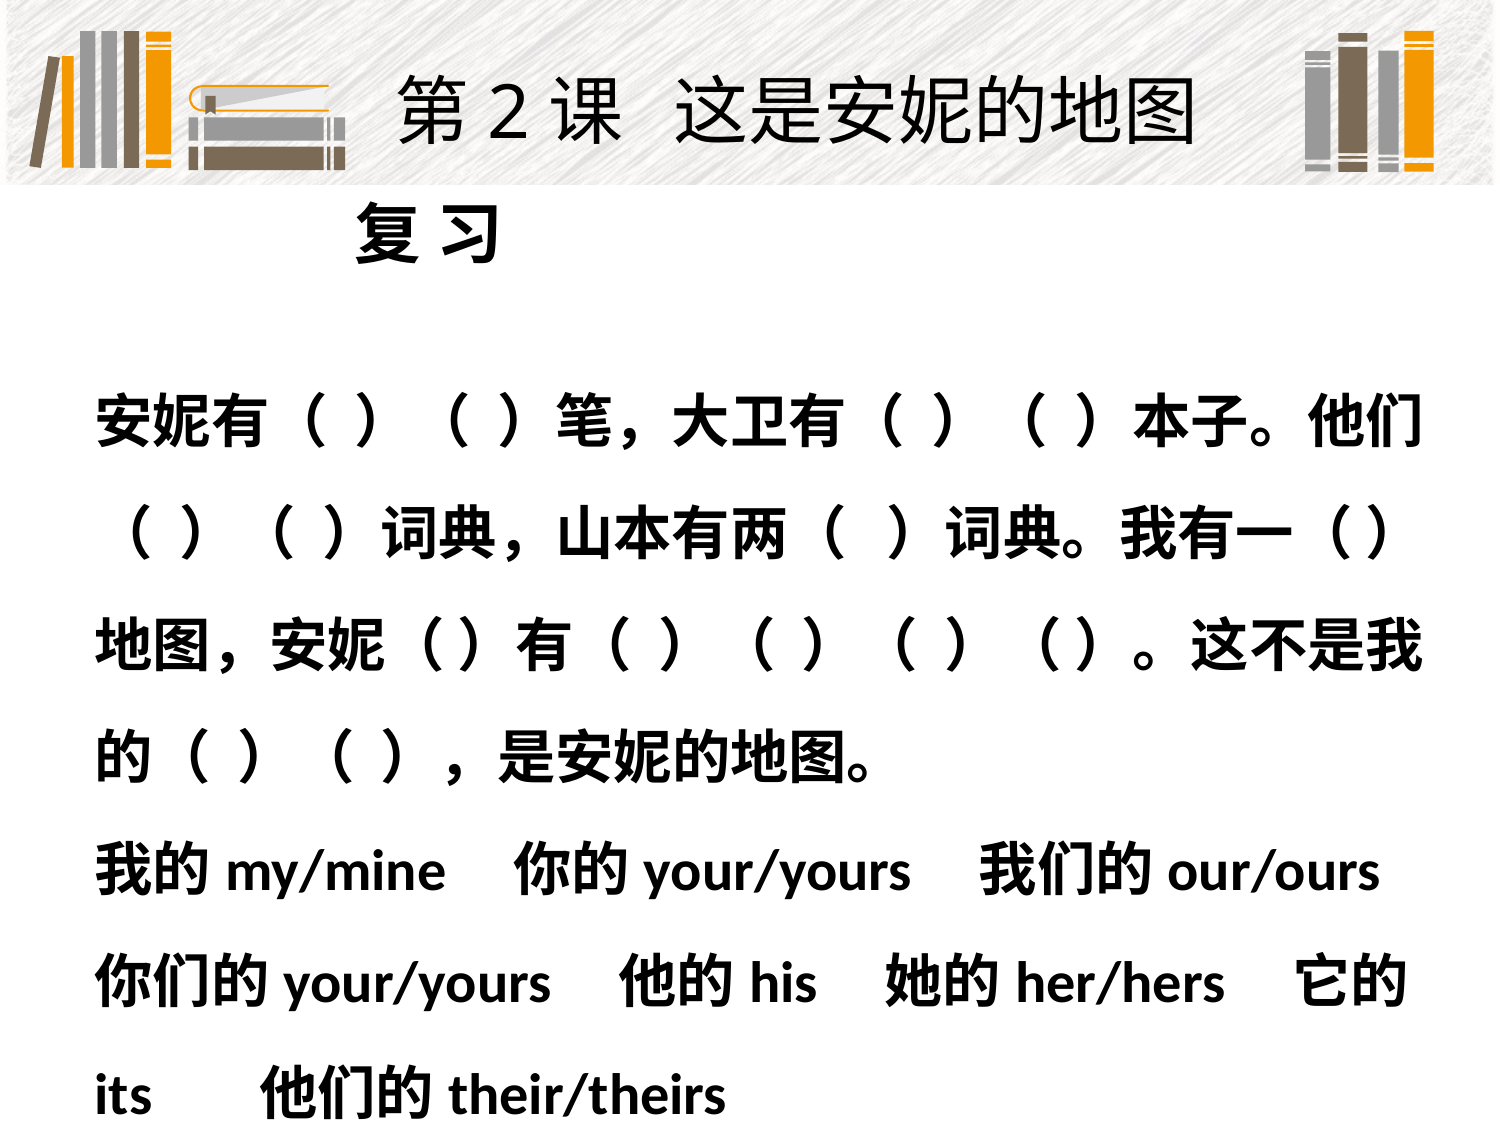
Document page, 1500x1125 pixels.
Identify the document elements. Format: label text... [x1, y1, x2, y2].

text_box 复 习 安妮有（ ）（ ）笔，大卫有（ ）（ ）本子。他们（ ）（ ）词典，山本有两（ ）词典。我有一（ ）地图，安妮（ ）有（ ）（ ）（ ）（ ）。这不是我的（ ）（ ），是安妮的地图。 我的my/mine 你的your/yours 我们的our/ours 你们的your/yours 他的his 她的her/hers 它的its 他们的their/theirs [80, 194, 1452, 1125]
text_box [29, 30, 346, 171]
picture [0, 0, 1500, 185]
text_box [1304, 30, 1435, 173]
